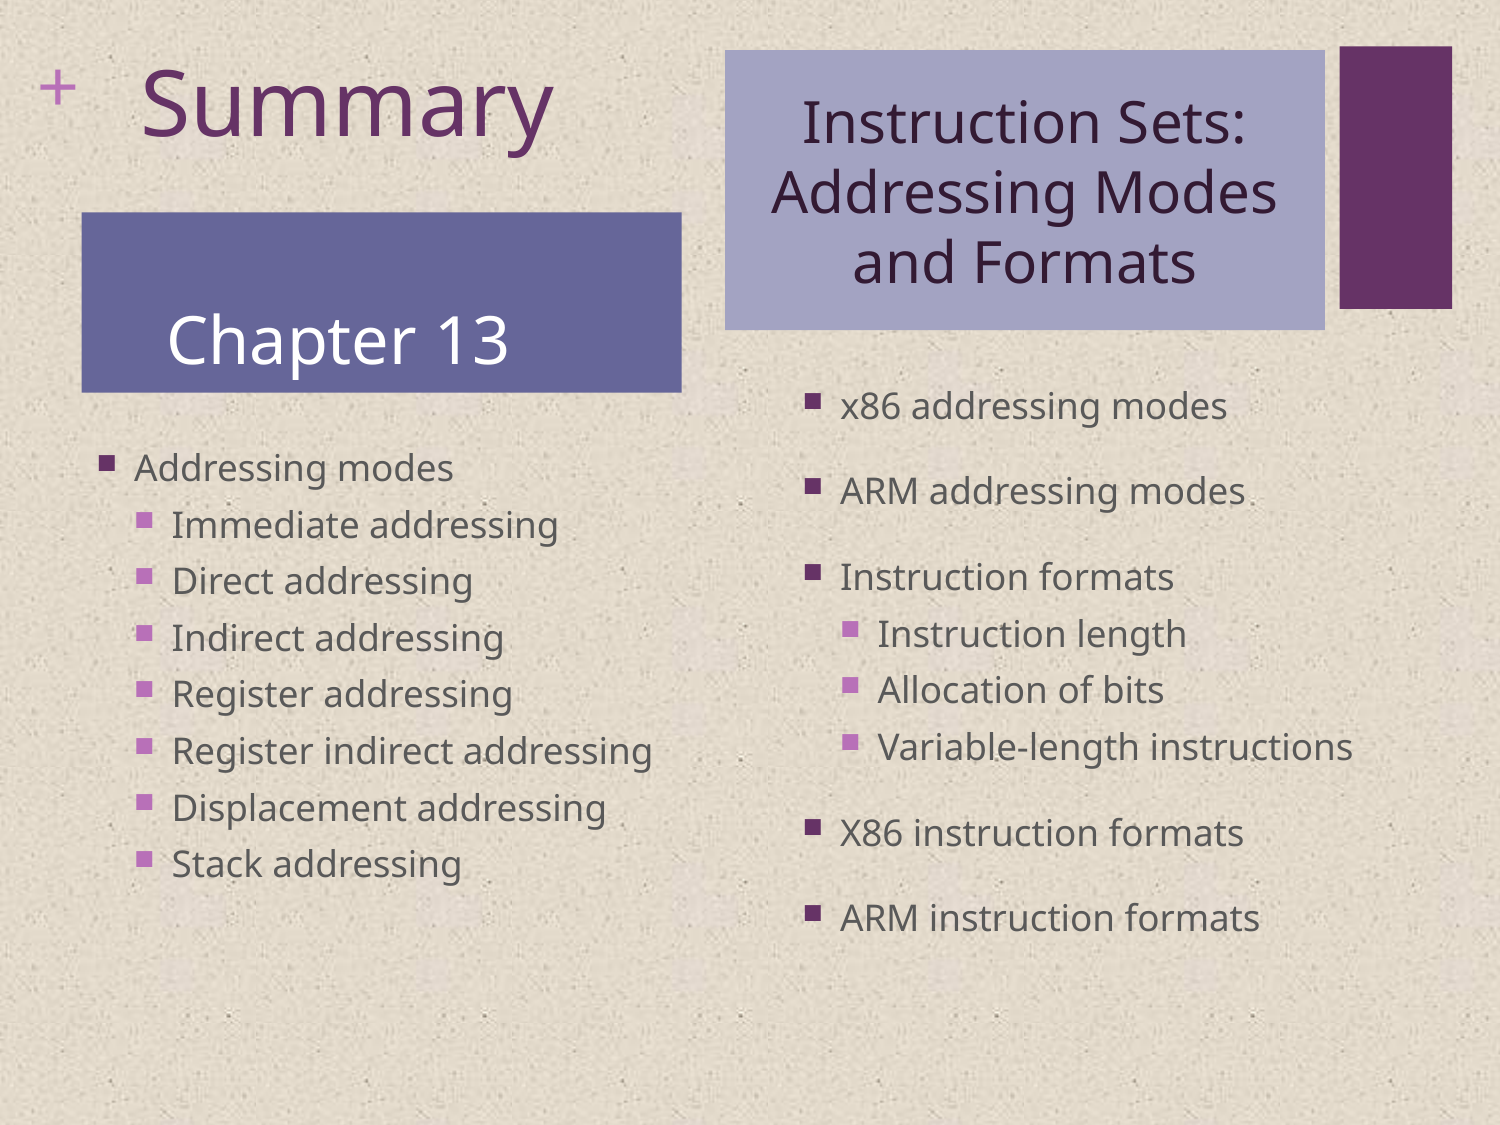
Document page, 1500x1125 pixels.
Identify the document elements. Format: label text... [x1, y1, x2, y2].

picture [0, 0, 1500, 1125]
list Instruction Sets: Addressing Modes and Formats [725, 50, 1325, 331]
list x86 addressing modes ARM addressing modes Instruction formats Instruction length Allocation of bits Variable-length instructions X86 instruction formats ARM instruction formats [787, 375, 1388, 1050]
title Summary [125, 37, 794, 221]
list Addressing modes Immediate addressing Direct addressing Indirect addressing Register addressing Register indirect addressing Displacement addressing Stack addressing [81, 437, 682, 1125]
list Chapter 13 [81, 212, 682, 393]
